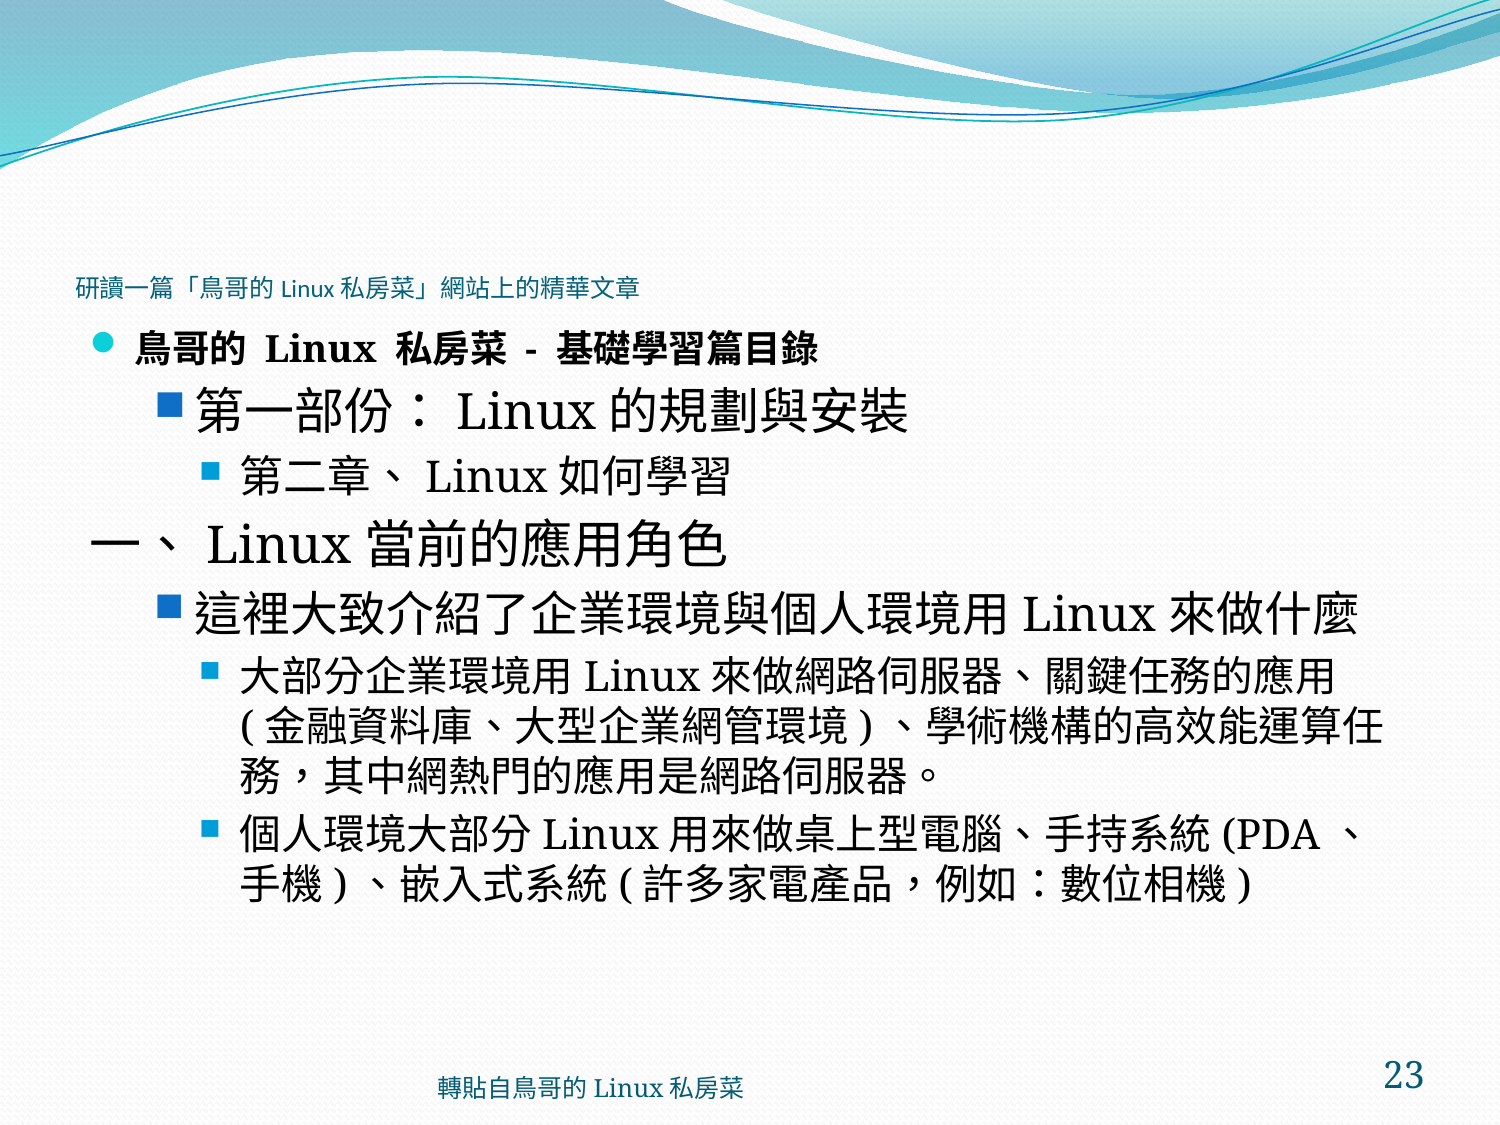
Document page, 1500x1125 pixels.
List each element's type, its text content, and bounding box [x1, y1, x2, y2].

title 研讀一篇「鳥哥的Linux私房菜」網站上的精華文章 [75, 115, 1425, 303]
list 鳥哥的 Linux 私房菜 - 基礎學習篇目錄 第一部份：Linux的規劃與安裝 第二章、Linux如何學習 一、Linux當前的應用角色 這裡大致介紹了企業環境與個人環境用Linux來做什麼 大部分企業環境用Linux來做網路伺服器、關鍵任務的應用(金融資料庫、大型企業網管環境)、學術機構的高效能運算任務，其中網熱門的應用是網路伺服器。 個人環境大部分Linux用來做桌上型電腦、手持系統(PDA、手機)、嵌入式系統(許多家電產品，例如：數位相機) [75, 317, 1425, 1038]
slide_number 23 [1299, 1042, 1425, 1103]
footer 轉貼自鳥哥的Linux私房菜 [437, 1042, 988, 1103]
